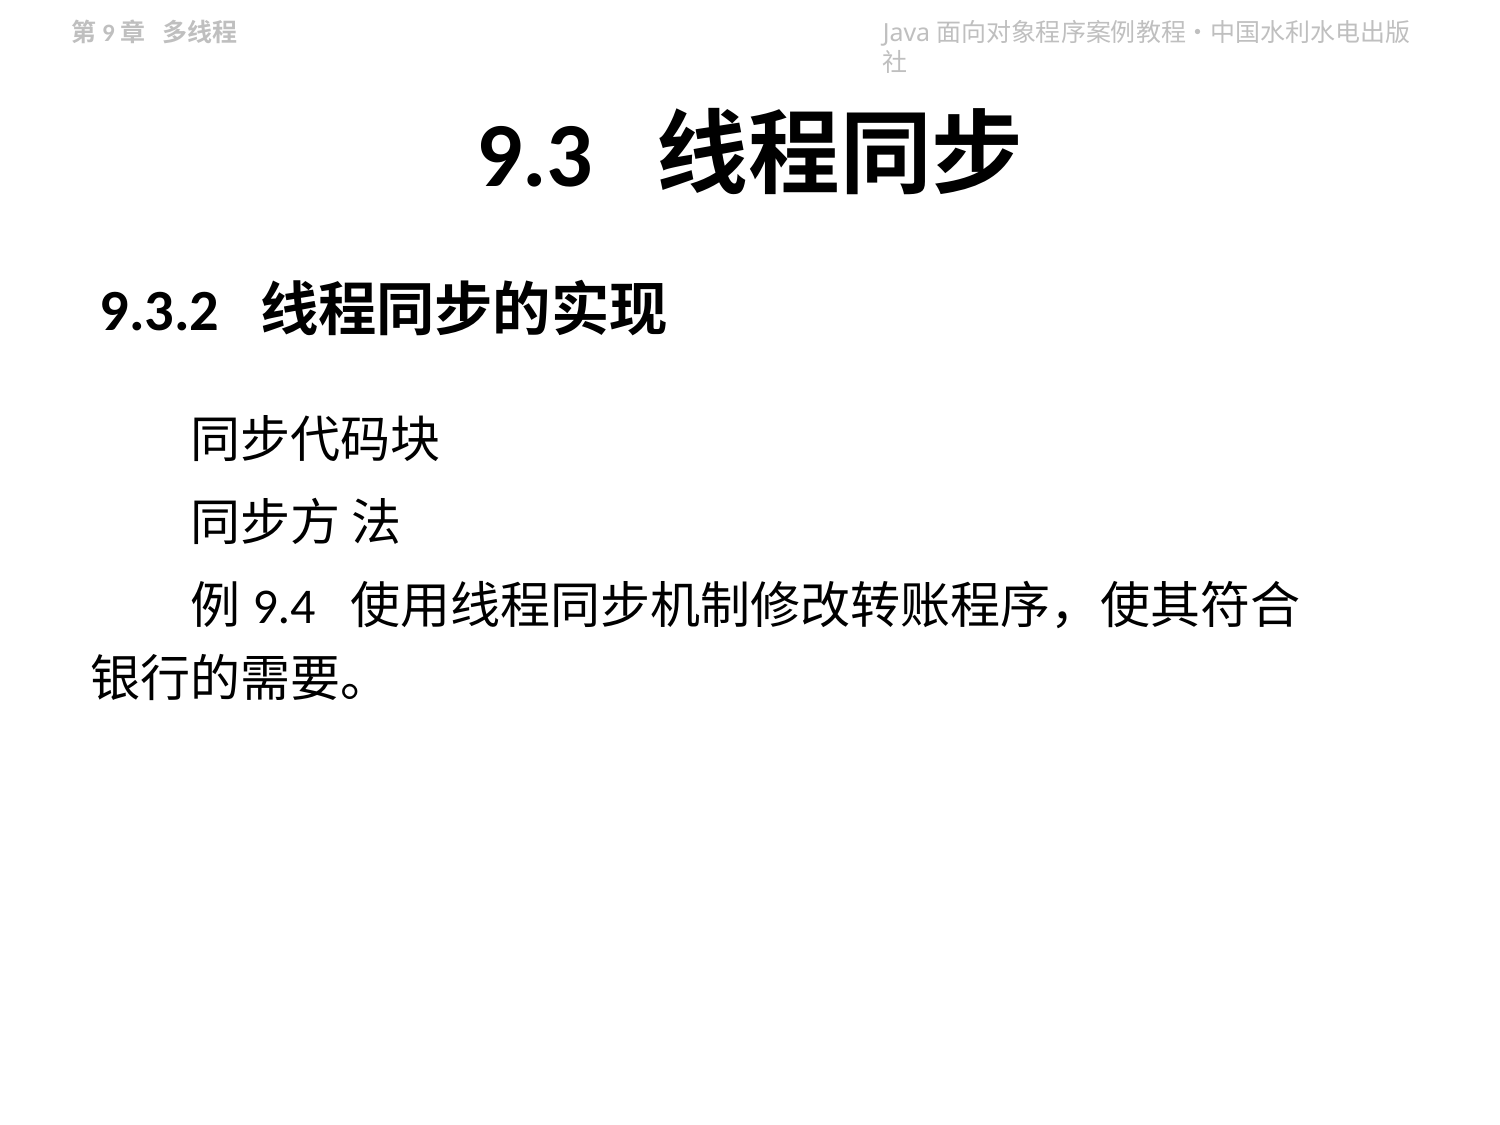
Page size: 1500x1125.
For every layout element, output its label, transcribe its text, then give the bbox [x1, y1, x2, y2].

list 同步代码块 同步方 法 例9.4 使用线程同步机制修改转账程序，使其符合银行的需要。 [75, 386, 1329, 1035]
list 9.3.2 线程同步的实现 [82, 267, 1376, 350]
title 9.3 线程同步 [75, 56, 1425, 244]
